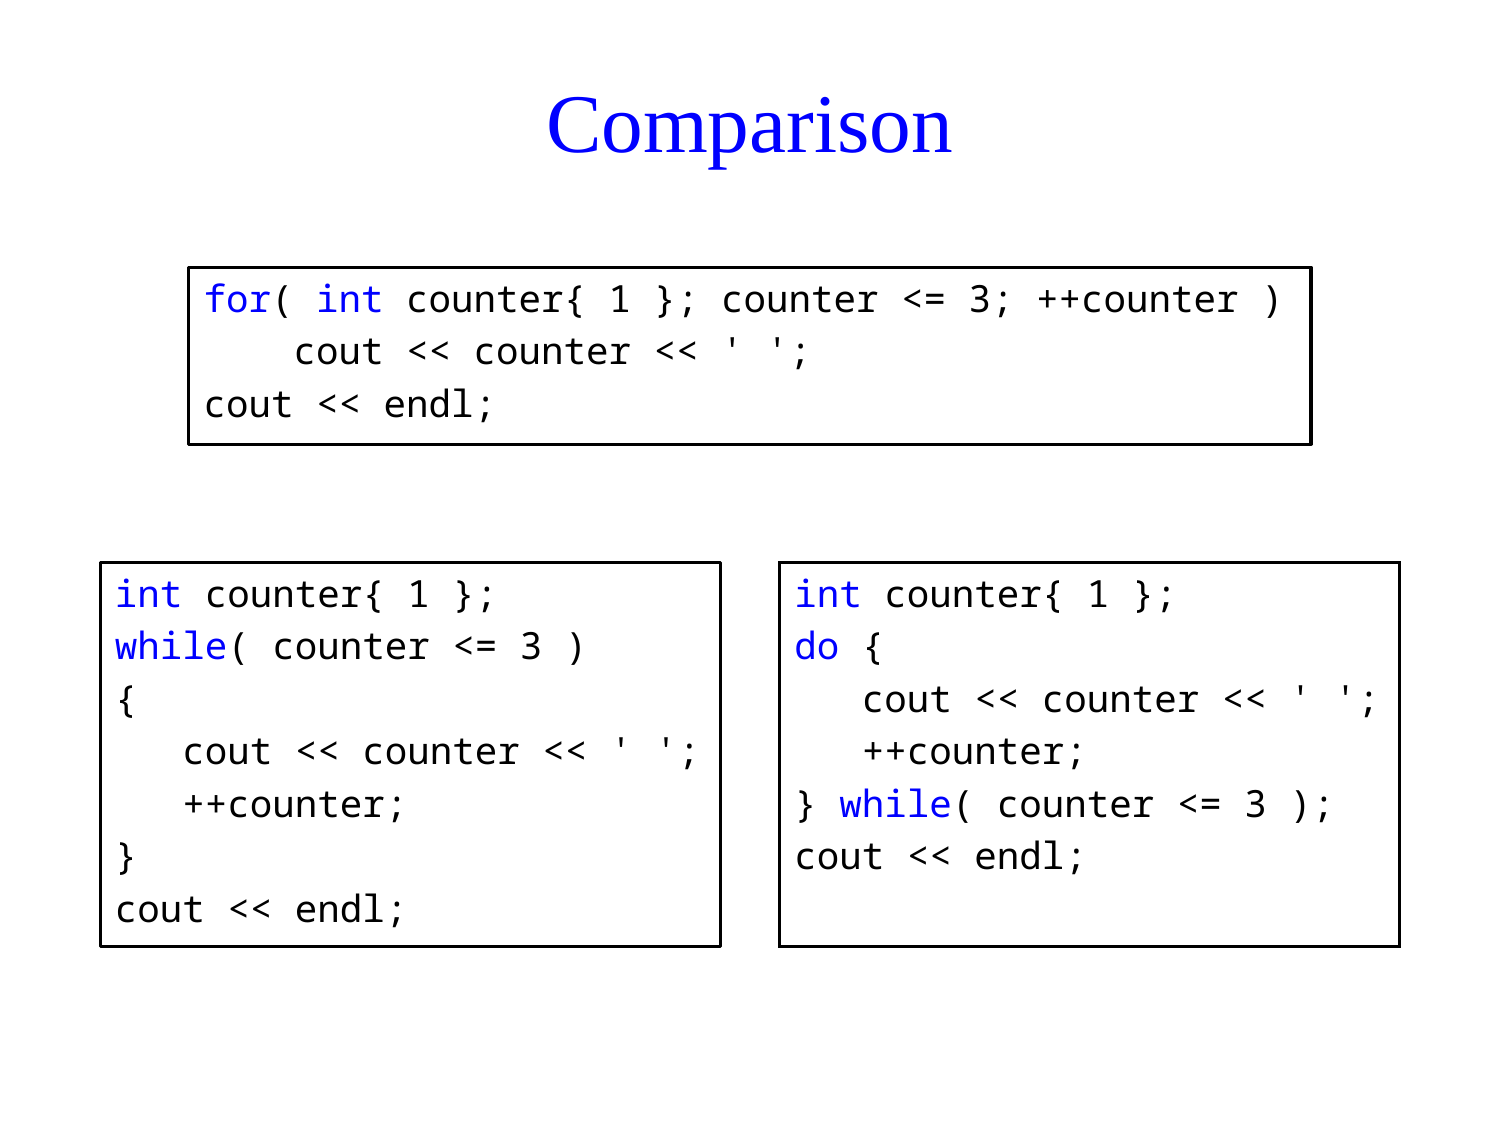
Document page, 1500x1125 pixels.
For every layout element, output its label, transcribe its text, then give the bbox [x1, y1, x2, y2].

title Comparison [40, 60, 1459, 179]
text_box int counter{ 1 }; while( counter <= 3 ) { cout << counter << ' '; ++counter; } cout << endl; [100, 562, 721, 947]
text_box for( int counter{ 1 }; counter <= 3; ++counter ) cout << counter << ' '; cout << endl; [188, 267, 1311, 445]
text_box int counter{ 1 }; do { cout << counter << ' '; ++counter; } while( counter <= 3 ); cout << endl; [779, 562, 1400, 947]
